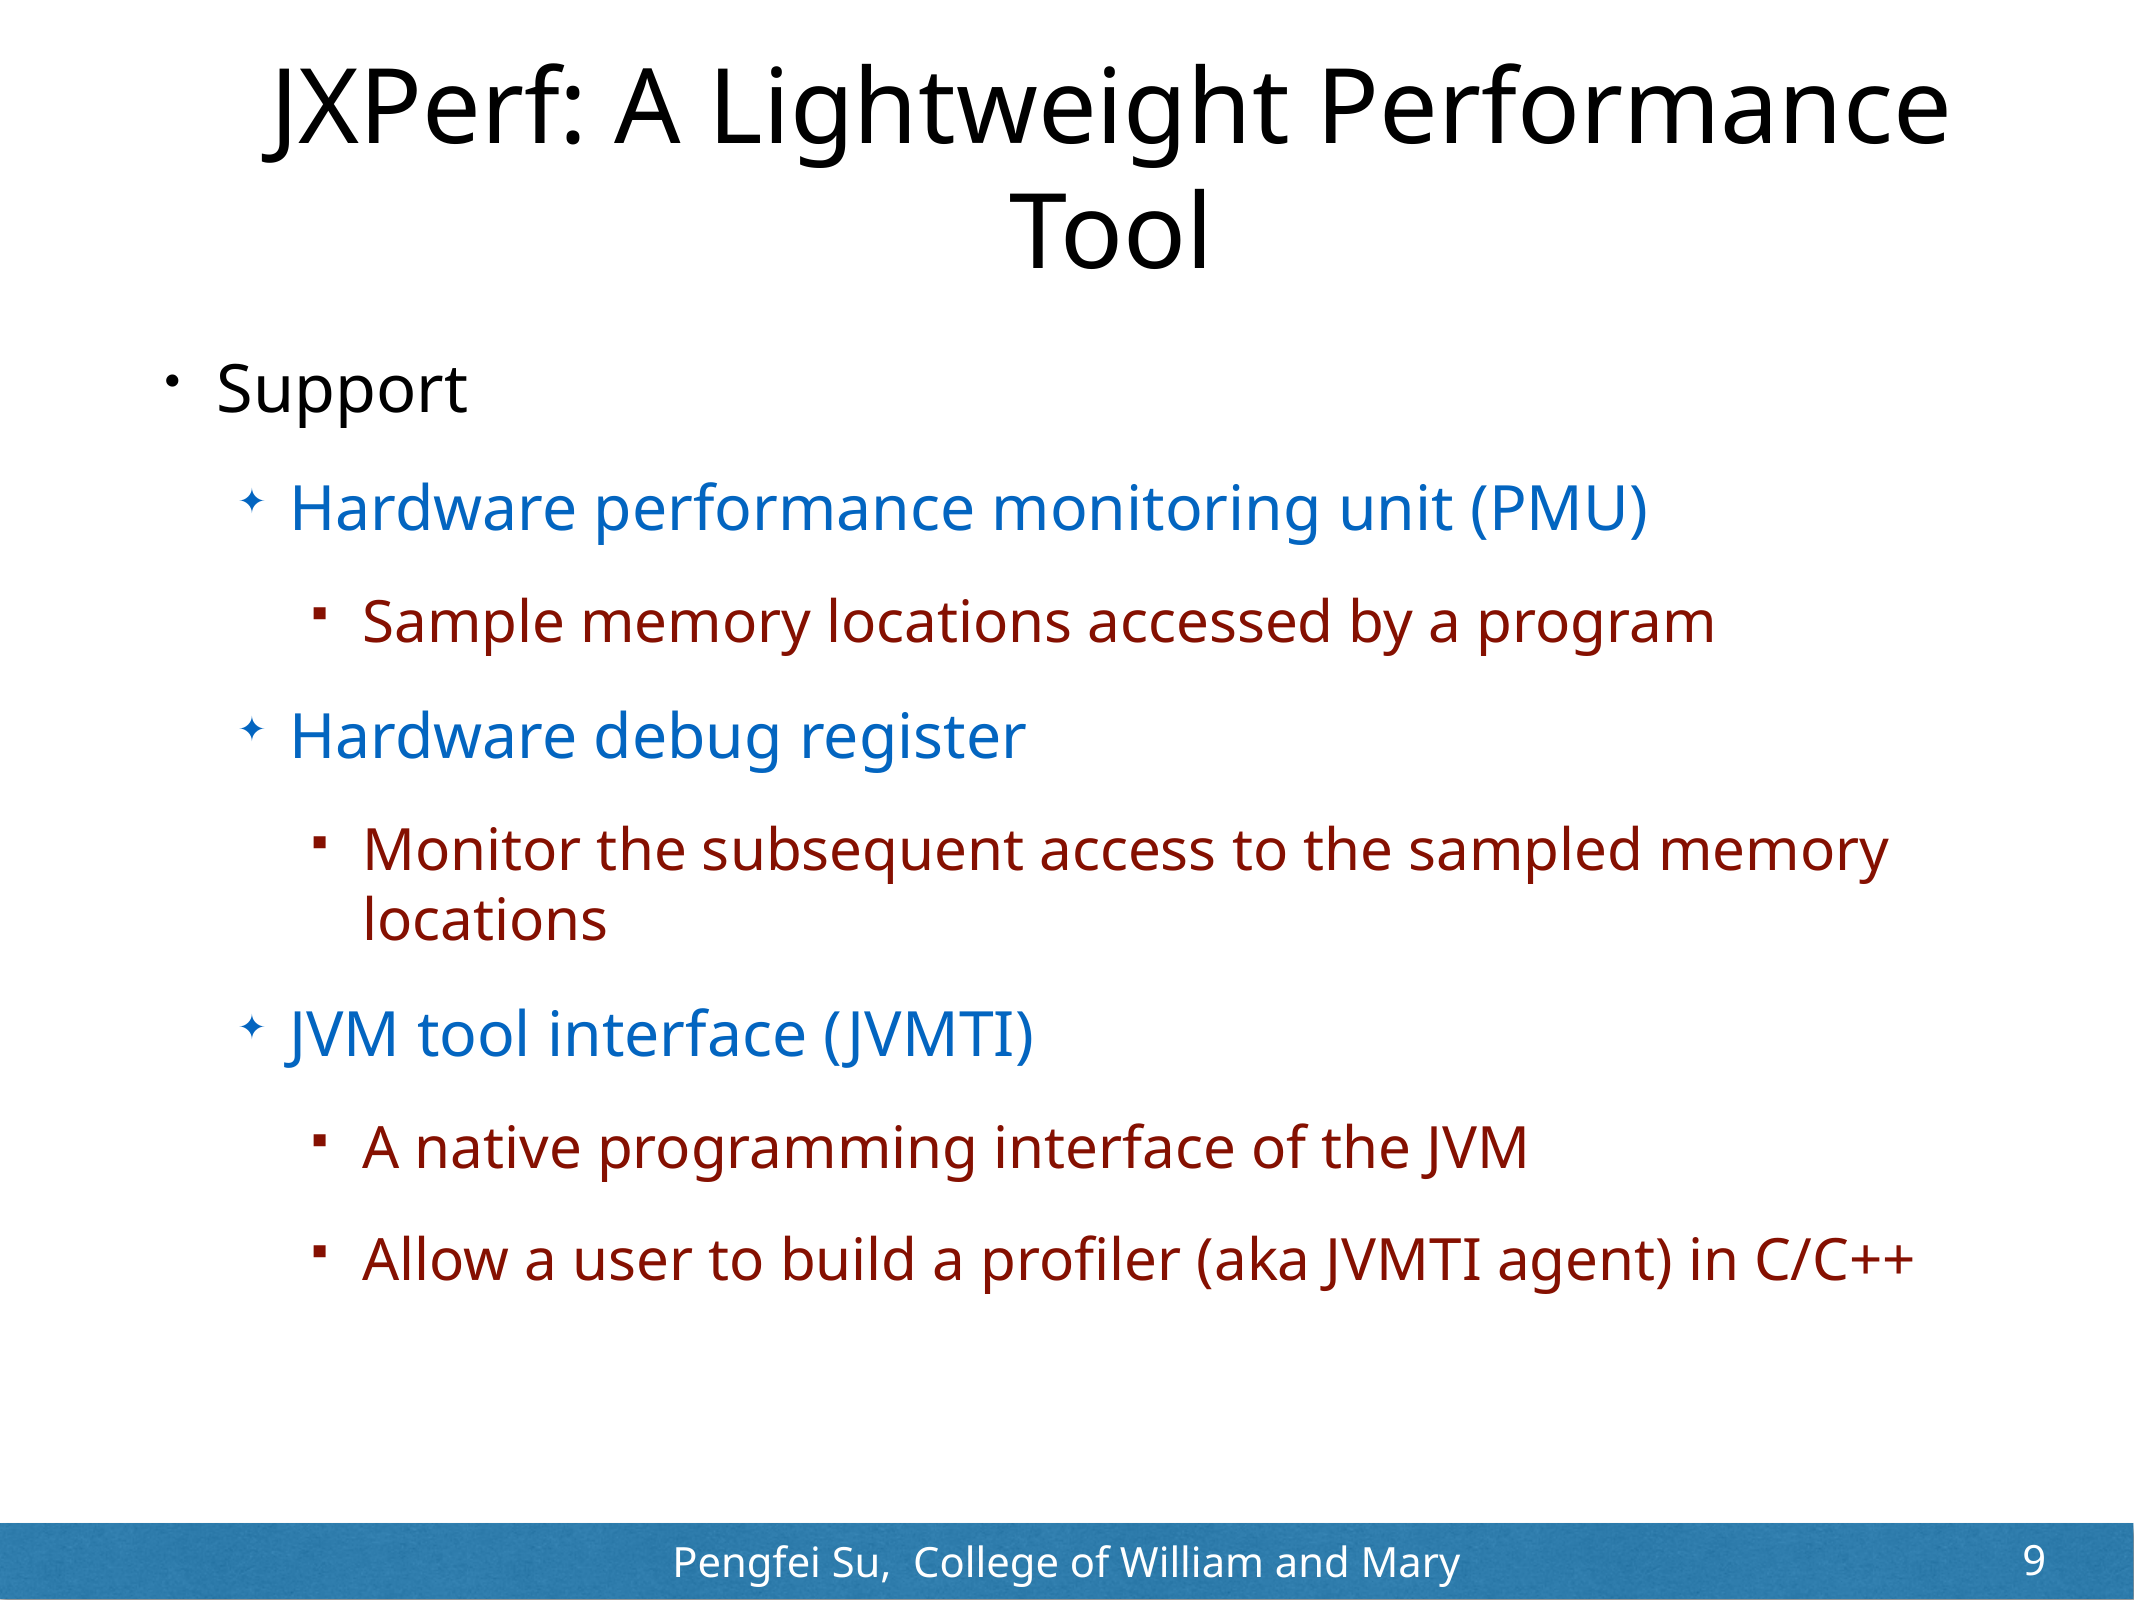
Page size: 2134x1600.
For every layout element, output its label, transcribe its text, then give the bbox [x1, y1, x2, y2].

title JXPerf: A Lightweight Performance Tool [155, 44, 2068, 284]
picture [0, 1523, 2134, 1599]
list Support Hardware performance monitoring unit (PMU) Sample memory locations accessed by a program Hardware debug register Monitor the subsequent access to the sampled memory locations JVM tool interface (JVMTI) A native programming interface of the JVM Allow a user to build a profiler (aka JVMTI agent) in C/C++ [155, 336, 2083, 1370]
slide_number 9 [2001, 1525, 2068, 1593]
